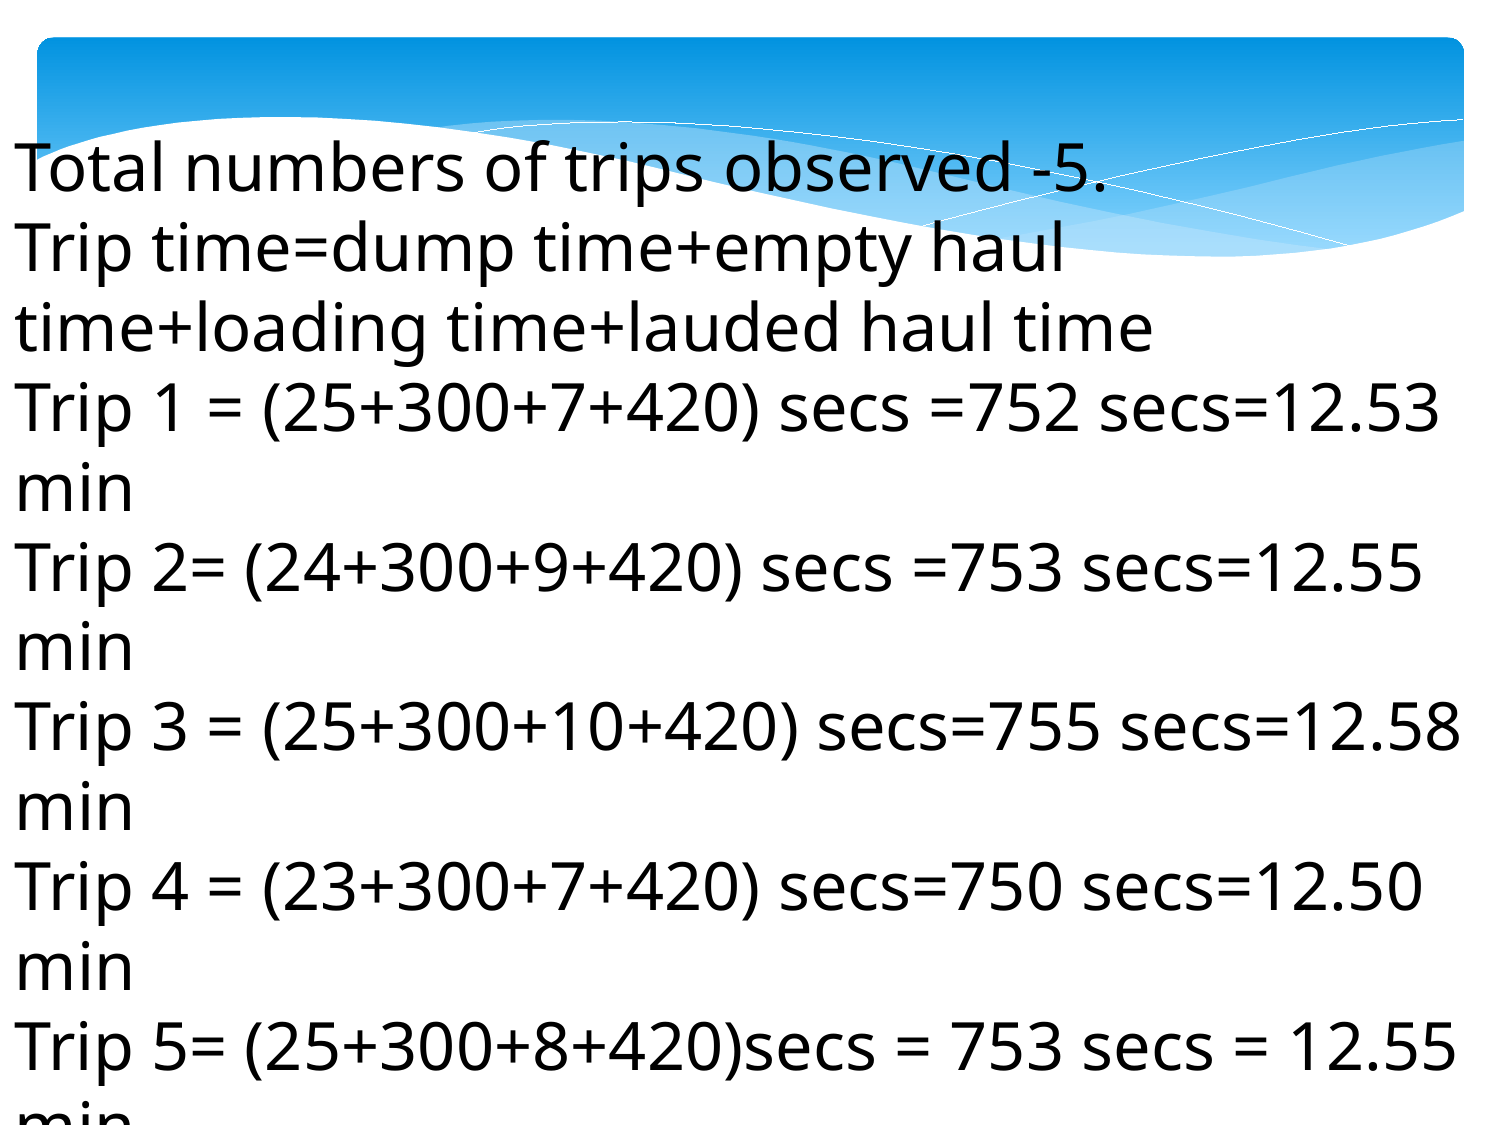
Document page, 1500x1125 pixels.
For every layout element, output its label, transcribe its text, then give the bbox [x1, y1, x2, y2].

text_box Total numbers of trips observed -5. Trip time=dump time+empty haul time+loading time+lauded haul time Trip 1 = (25+300+7+420) secs =752 secs=12.53 min Trip 2= (24+300+9+420) secs =753 secs=12.55 min Trip 3 = (25+300+10+420) secs=755 secs=12.58 min Trip 4 = (23+300+7+420) secs=750 secs=12.50 min Trip 5= (25+300+8+420)secs = 753 secs = 12.55 min Avg. trip time = (12.53+12.55+12.58+12.50+12.55) min/5 = 62.71/5=12.542 min [0, 117, 1500, 1125]
